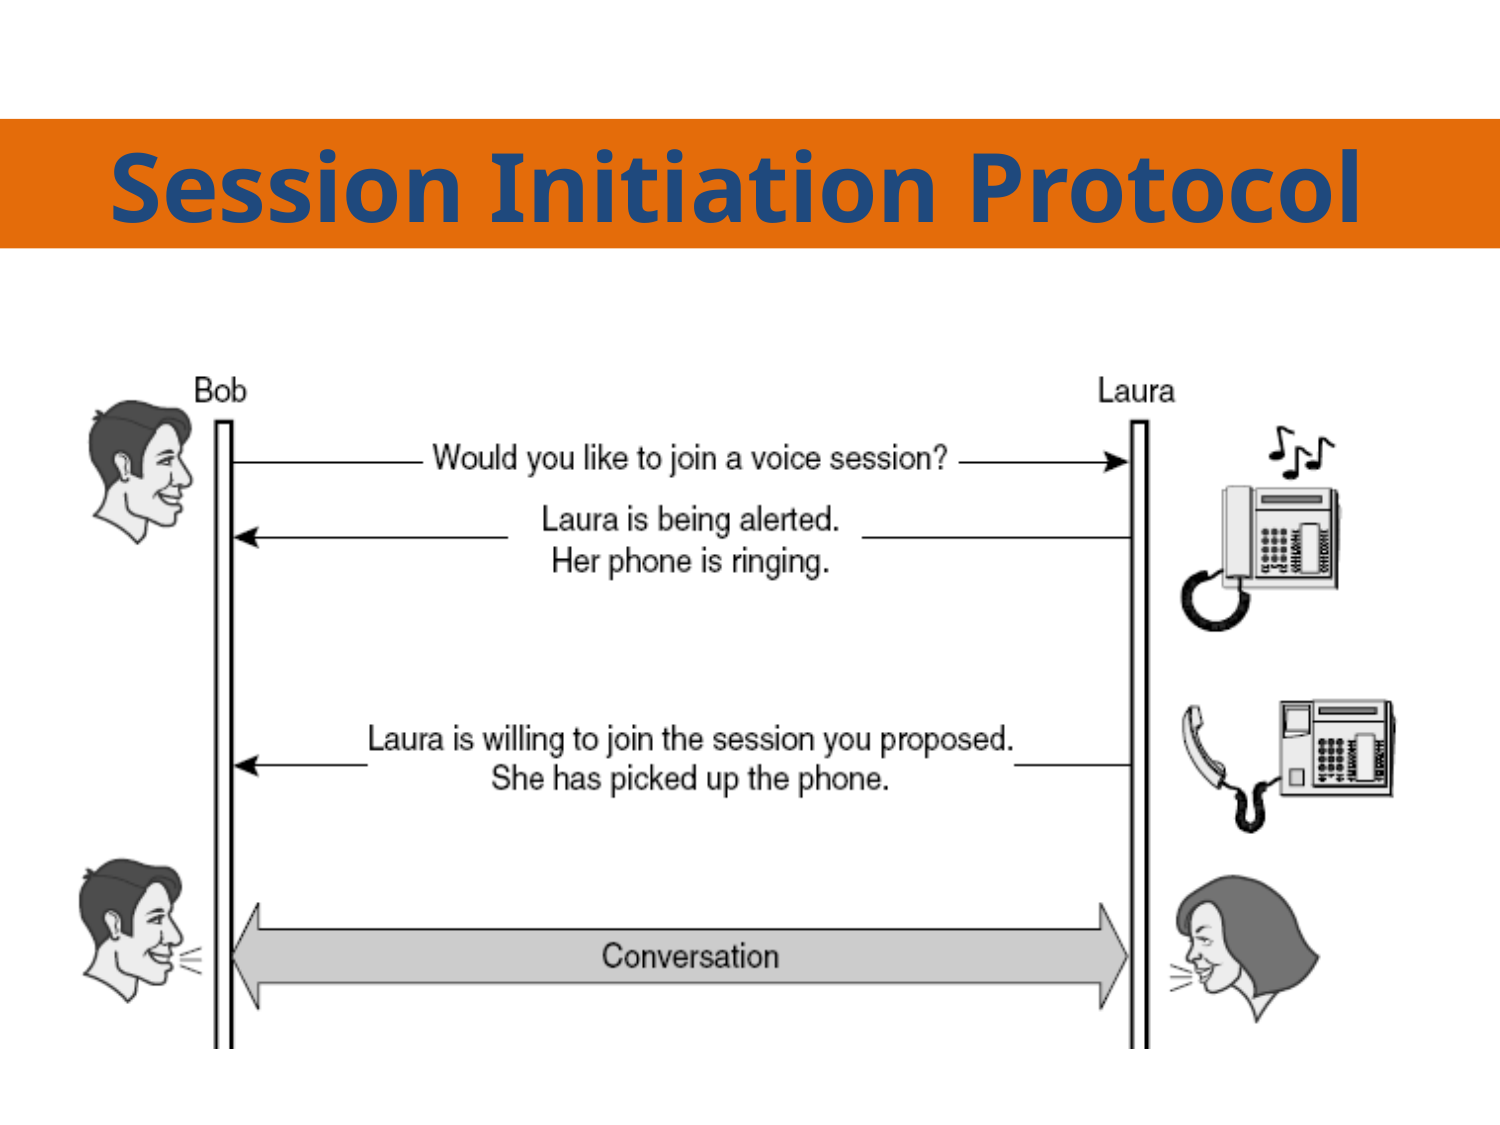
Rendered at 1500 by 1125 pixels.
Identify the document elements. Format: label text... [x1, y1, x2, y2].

text_box Session Initiation Protocol [0, 118, 1500, 249]
picture [49, 374, 1400, 1050]
